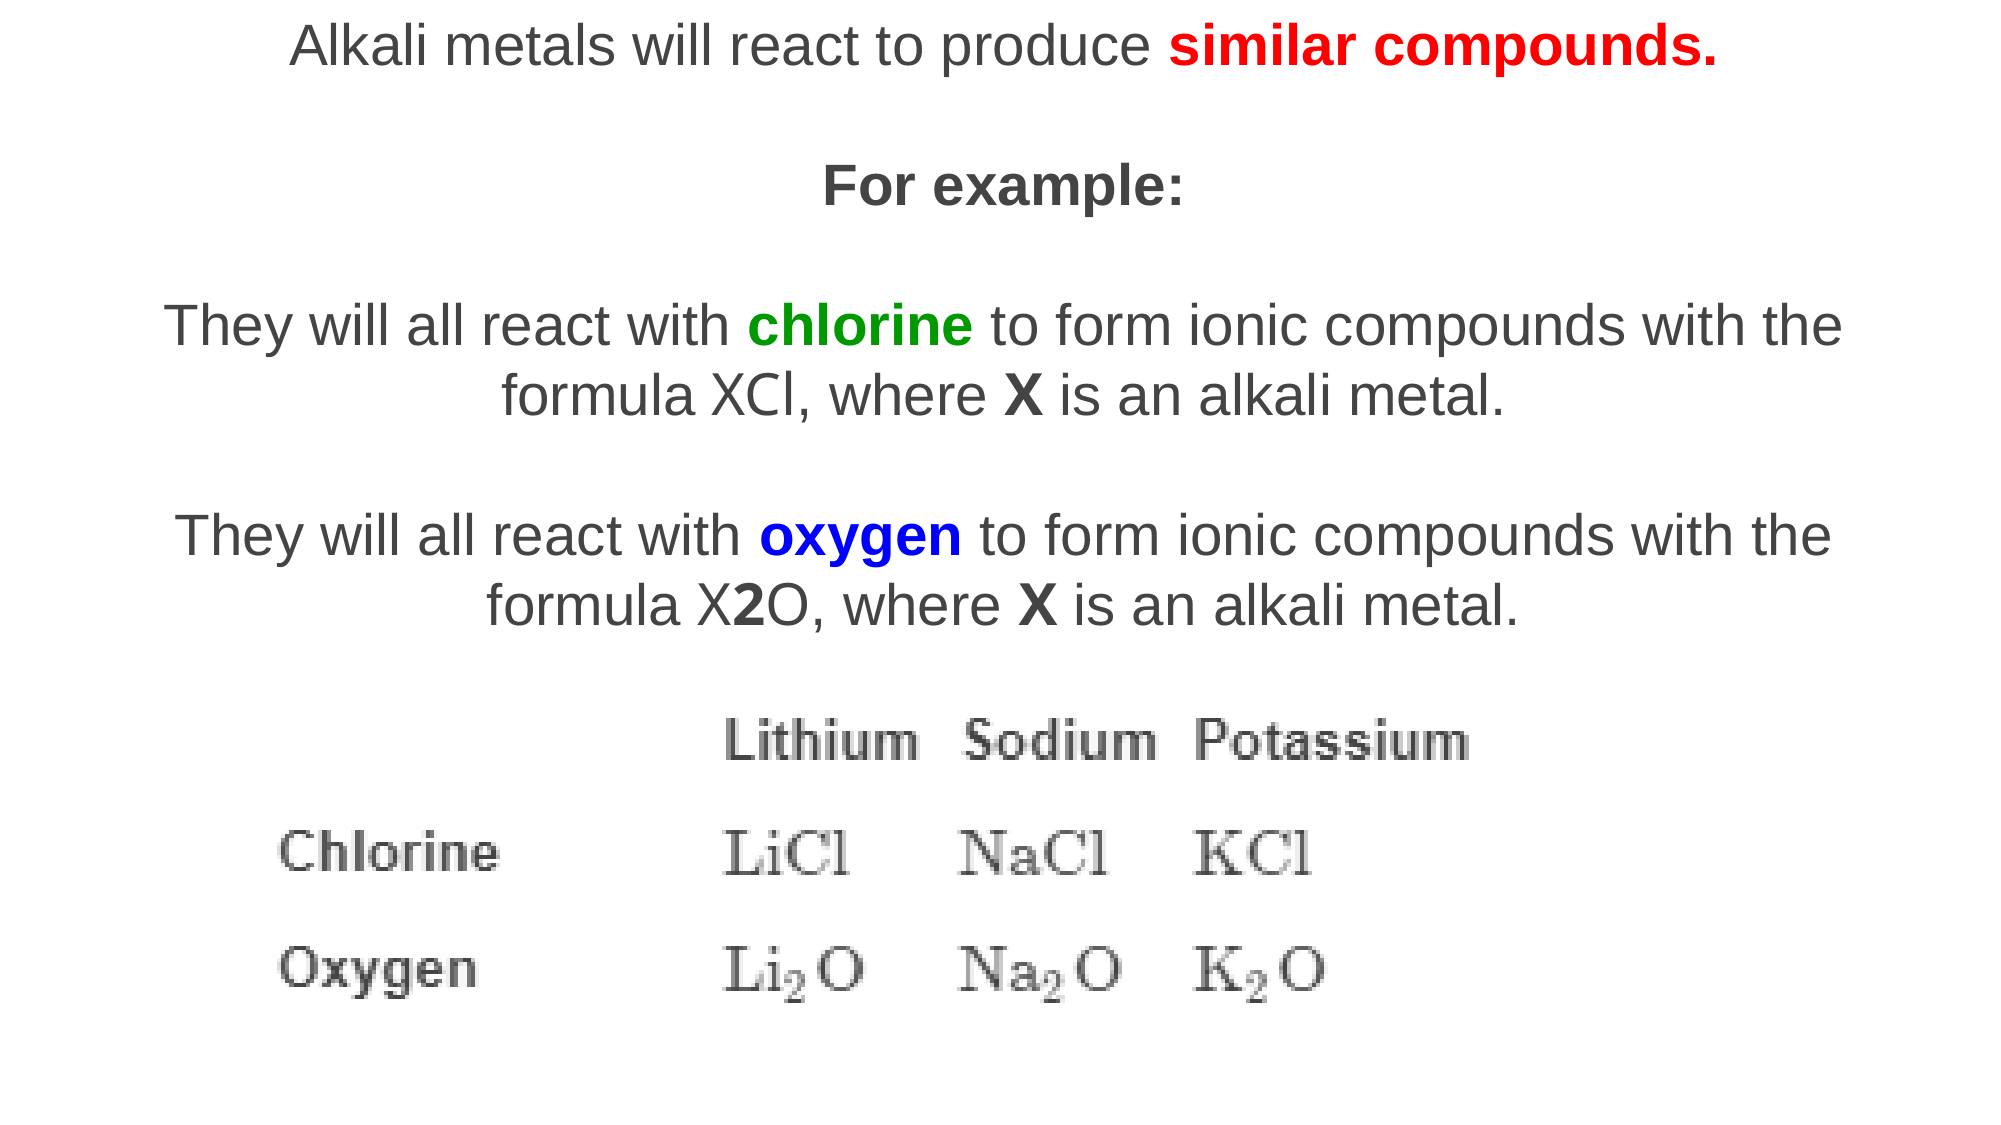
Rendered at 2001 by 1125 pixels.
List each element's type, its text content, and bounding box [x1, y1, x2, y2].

text_box Alkali metals will react to produce similar compounds. For example: They will all react with chlorine to form ionic compounds with the formula XCl, where X is an alkali metal. They will all react with oxygen to form ionic compounds with the formula X2​O, where X is an alkali metal. [92, 0, 1917, 645]
picture [224, 698, 1568, 1070]
